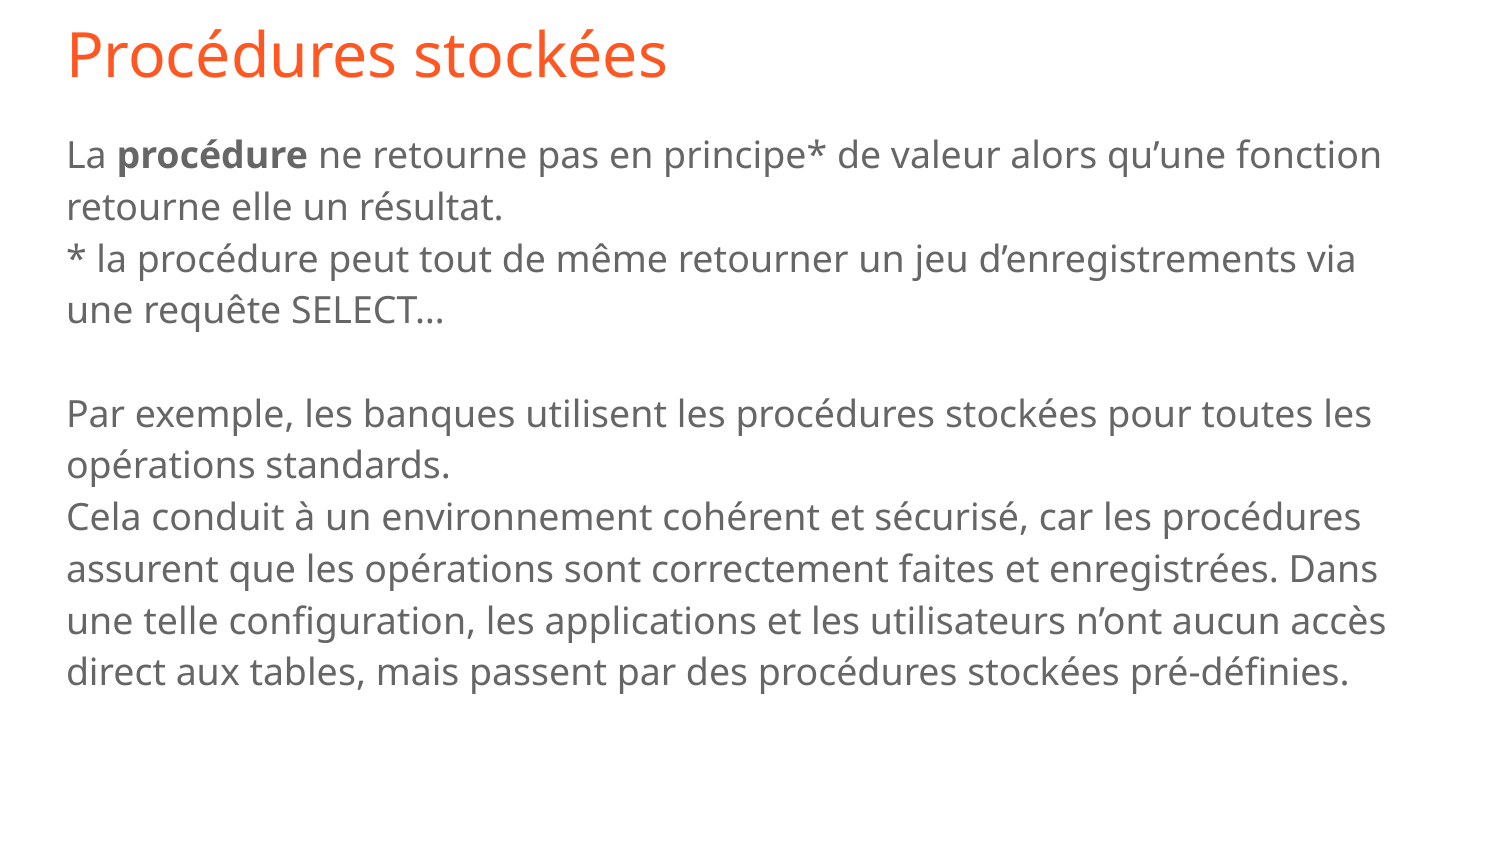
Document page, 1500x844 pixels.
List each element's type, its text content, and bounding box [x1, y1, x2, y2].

list La procédure ne retourne pas en principe* de valeur alors qu’une fonction retourne elle un résultat. * la procédure peut tout de même retourner un jeu d’enregistrements via une requête SELECT… Par exemple, les banques utilisent les procédures stockées pour toutes les opérations standards. Cela conduit à un environnement cohérent et sécurisé, car les procédures assurent que les opérations sont correctement faites et enregistrées. Dans une telle configuration, les applications et les utilisateurs n’ont aucun accès direct aux tables, mais passent par des procédures stockées pré-définies. [51, 109, 1449, 820]
title Procédures stockées [51, 0, 1449, 94]
